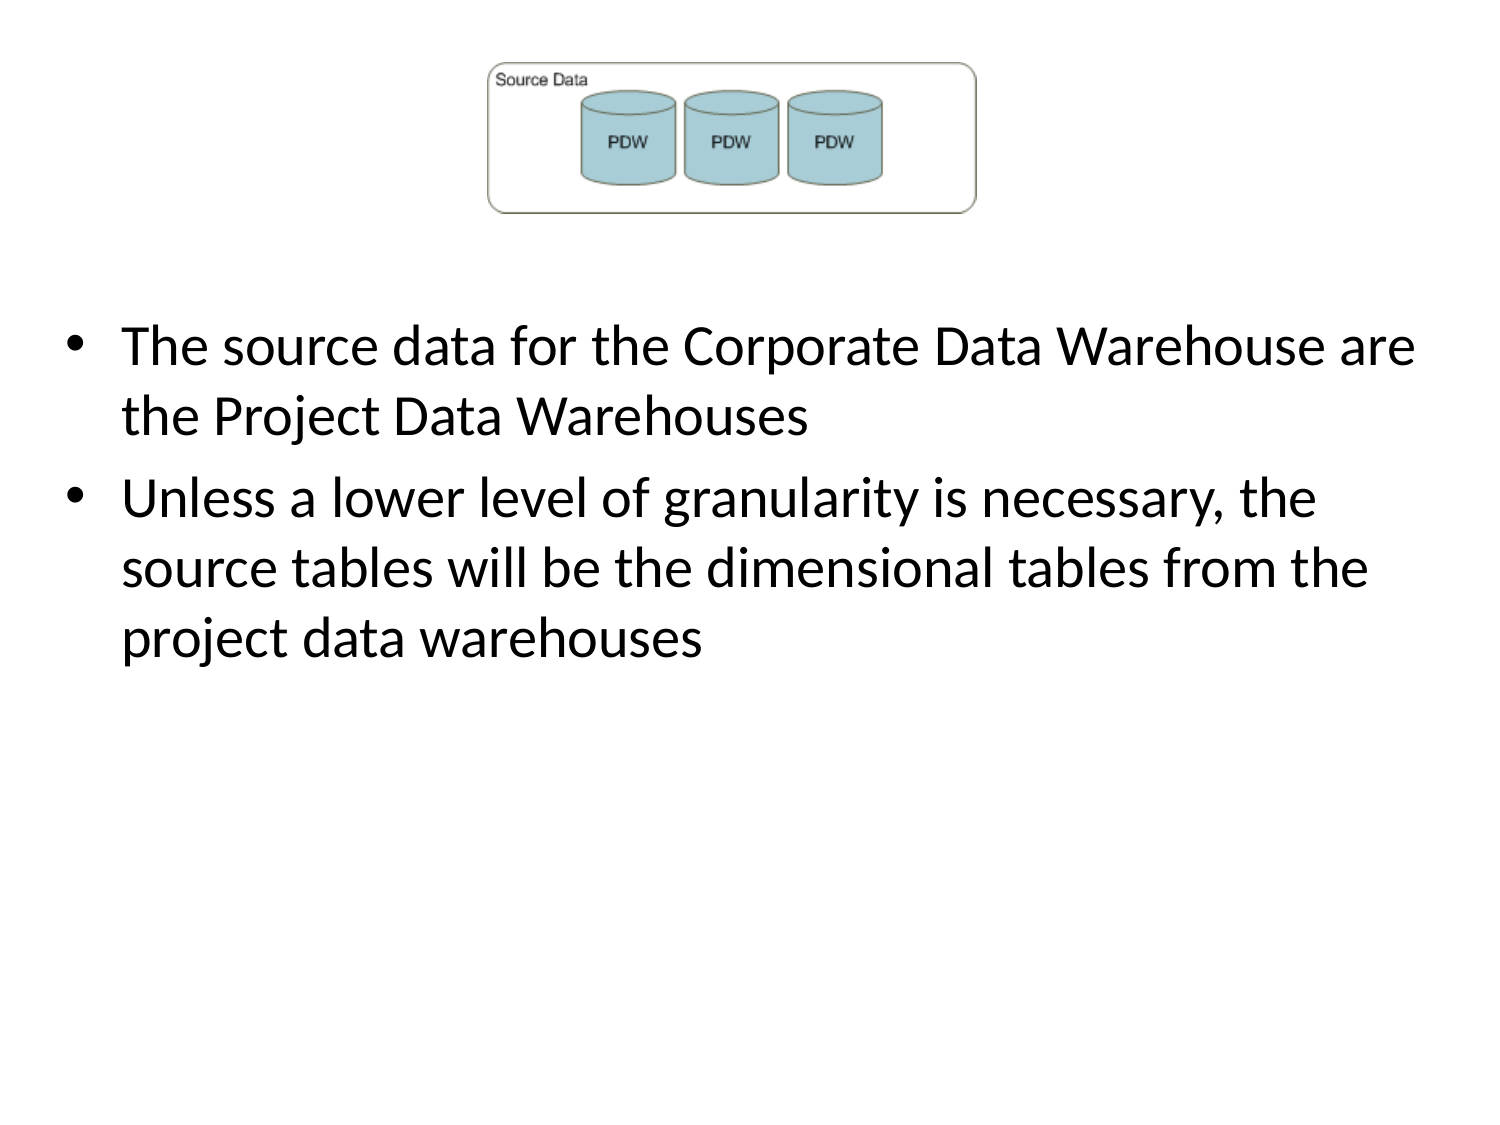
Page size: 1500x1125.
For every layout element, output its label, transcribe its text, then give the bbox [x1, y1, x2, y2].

list The source data for the Corporate Data Warehouse are the Project Data Warehouses Unless a lower level of granularity is necessary, the source tables will be the dimensional tables from the project data warehouses [50, 299, 1450, 975]
picture [487, 62, 977, 215]
